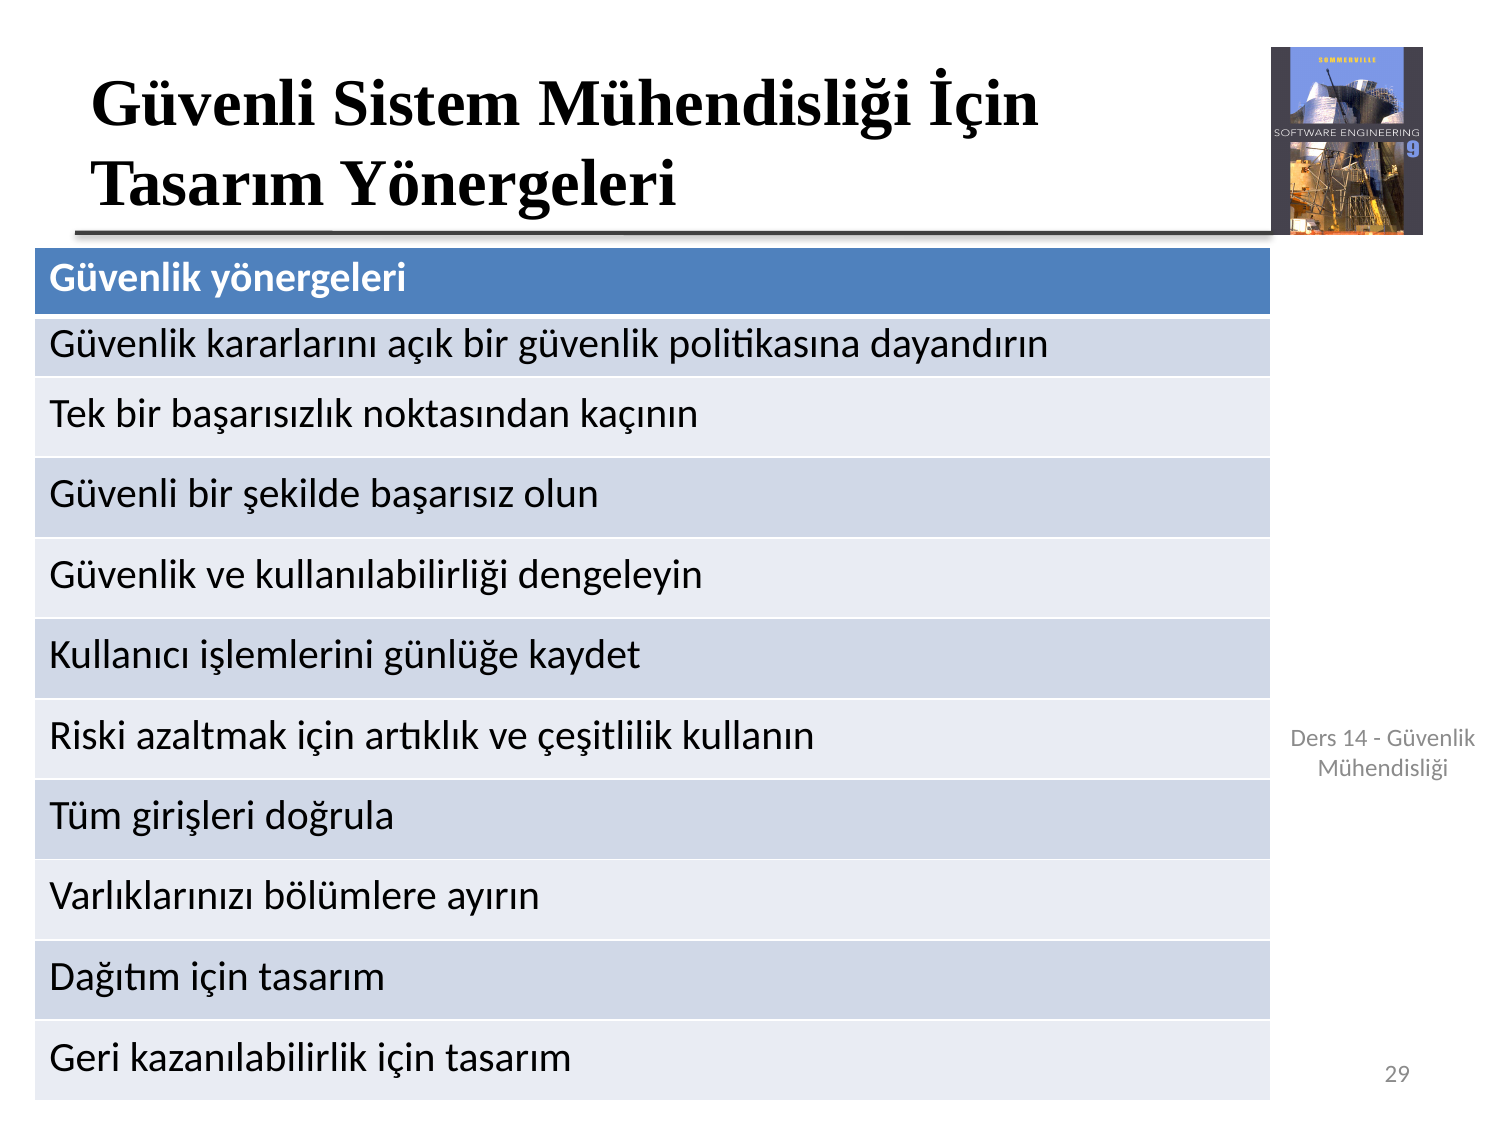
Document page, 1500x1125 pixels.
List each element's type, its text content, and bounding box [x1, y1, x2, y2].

title Güvenli Sistem Mühendisliği İçin Tasarım Yönergeleri [74, 44, 1272, 233]
table_cell Dağıtım için tasarım [35, 941, 1270, 1019]
table_cell Güvenlik ve kullanılabilirliği dengeleyin [35, 539, 1270, 617]
footer Ders 14 - Güvenlik Mühendisliği [1243, 587, 1500, 917]
table_cell Güvenlik kararlarını açık bir güvenlik politikasına dayandırın [35, 319, 1270, 376]
picture [1272, 47, 1423, 235]
slide_number 29 [1074, 1042, 1425, 1103]
table_cell Tüm girişleri doğrula [35, 780, 1243, 859]
table_cell Güvenli bir şekilde başarısız olun [35, 458, 1270, 537]
table_cell Tek bir başarısızlık noktasından kaçının [35, 378, 1270, 456]
table_cell Riski azaltmak için artıklık ve çeşitlilik kullanın [35, 700, 1243, 778]
table_cell Geri kazanılabilirlik için tasarım [35, 1021, 1270, 1100]
table_cell Kullanıcı işlemlerini günlüğe kaydet [35, 619, 1243, 698]
table_cell Varlıklarınızı bölümlere ayırın [35, 860, 1270, 939]
table_header Güvenlik yönergeleri [35, 248, 1270, 314]
